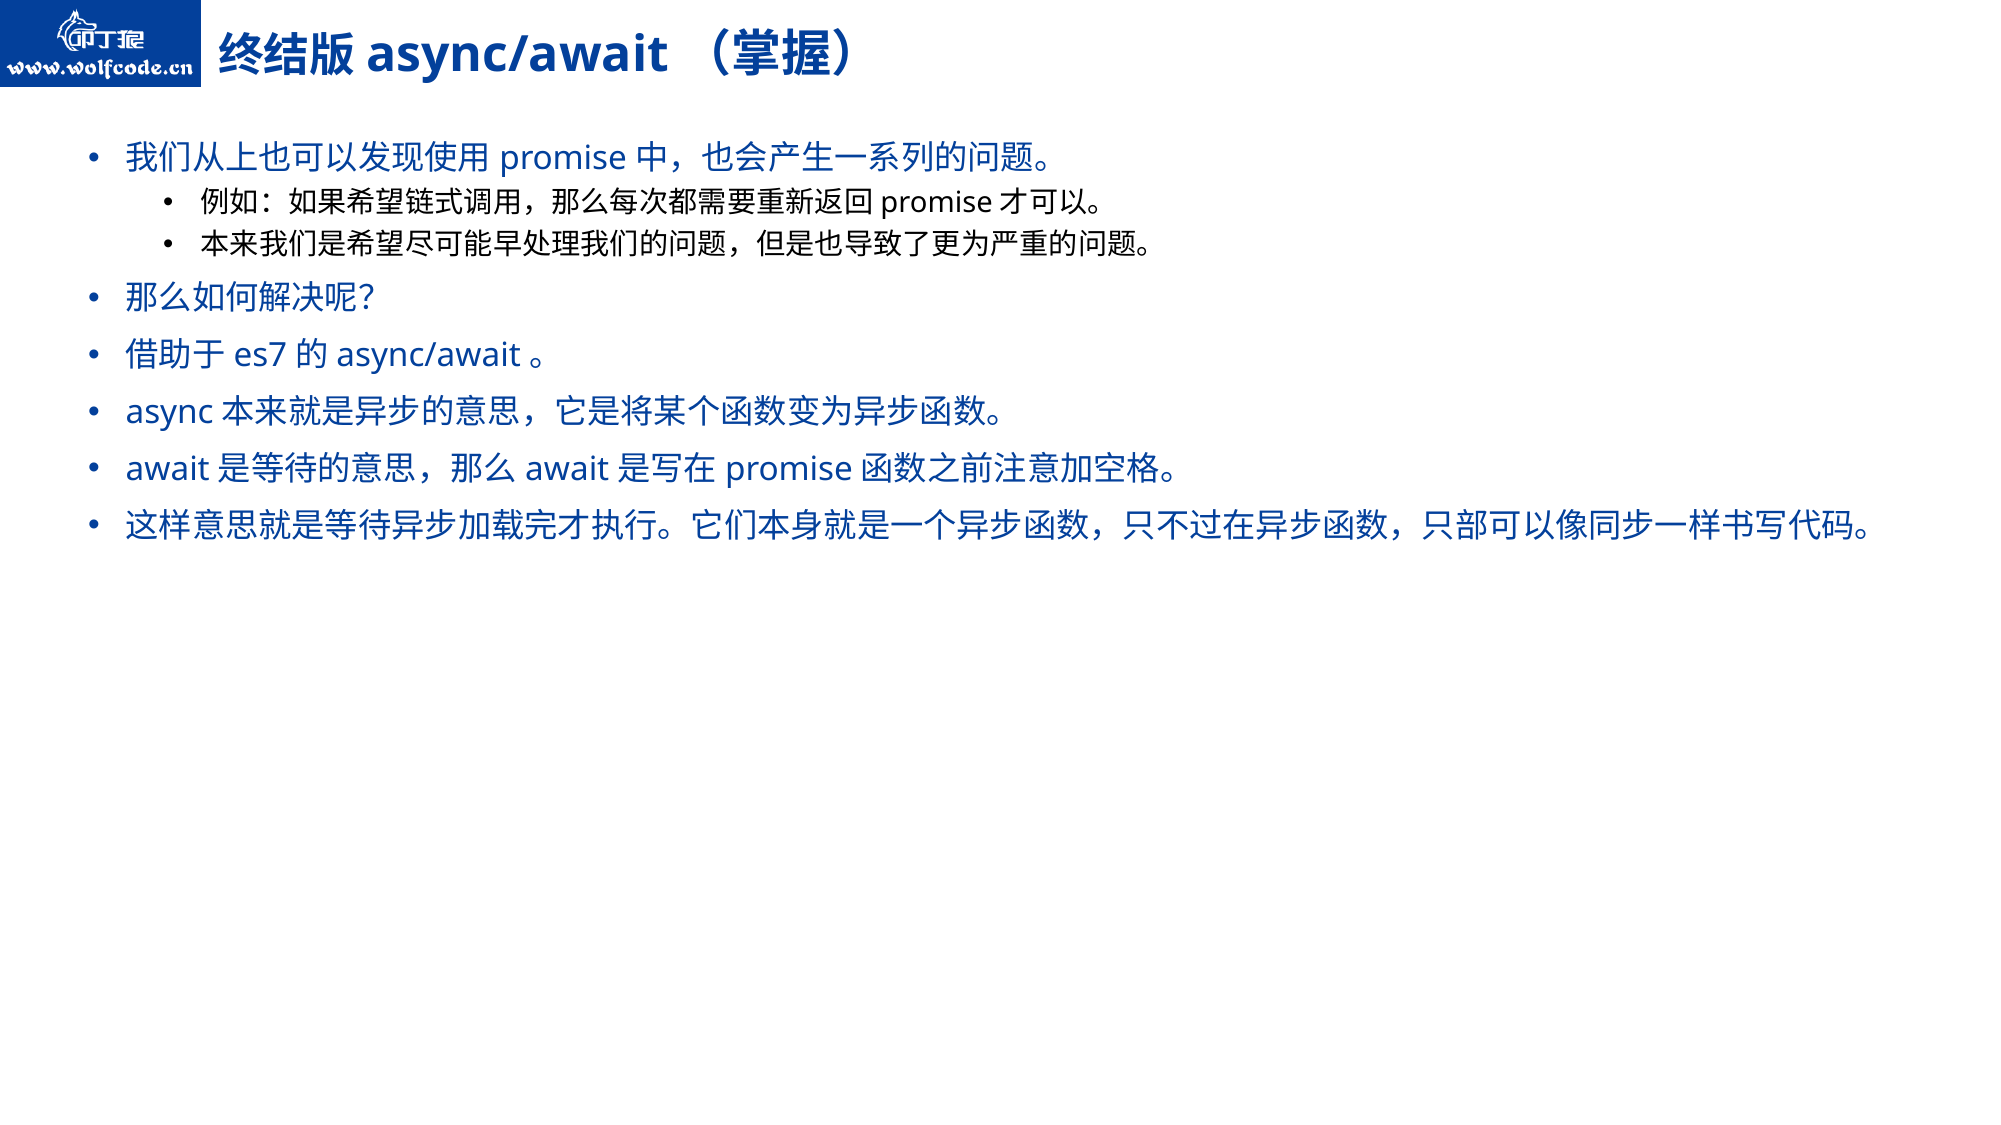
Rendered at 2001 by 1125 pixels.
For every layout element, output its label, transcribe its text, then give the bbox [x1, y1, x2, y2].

list 我们从上也可以发现使用promise中，也会产生一系列的问题。 例如：如果希望链式调用，那么每次都需要重新返回promise才可以。 本来我们是希望尽可能早处理我们的问题，但是也导致了更为严重的问题。 那么如何解决呢？ 借助于es7的async/await。 async本来就是异步的意思，它是将某个函数变为异步函数。 await是等待的意思，那么await是写在promise函数之前注意加空格。 这样意思就是等待异步加载完才执行。它们本身就是一个异步函数，只不过在异步函数，只部可以像同步一样书写代码。 [73, 133, 1902, 1024]
picture [0, 0, 201, 87]
title 终结版async/await（掌握） [203, 21, 2000, 98]
